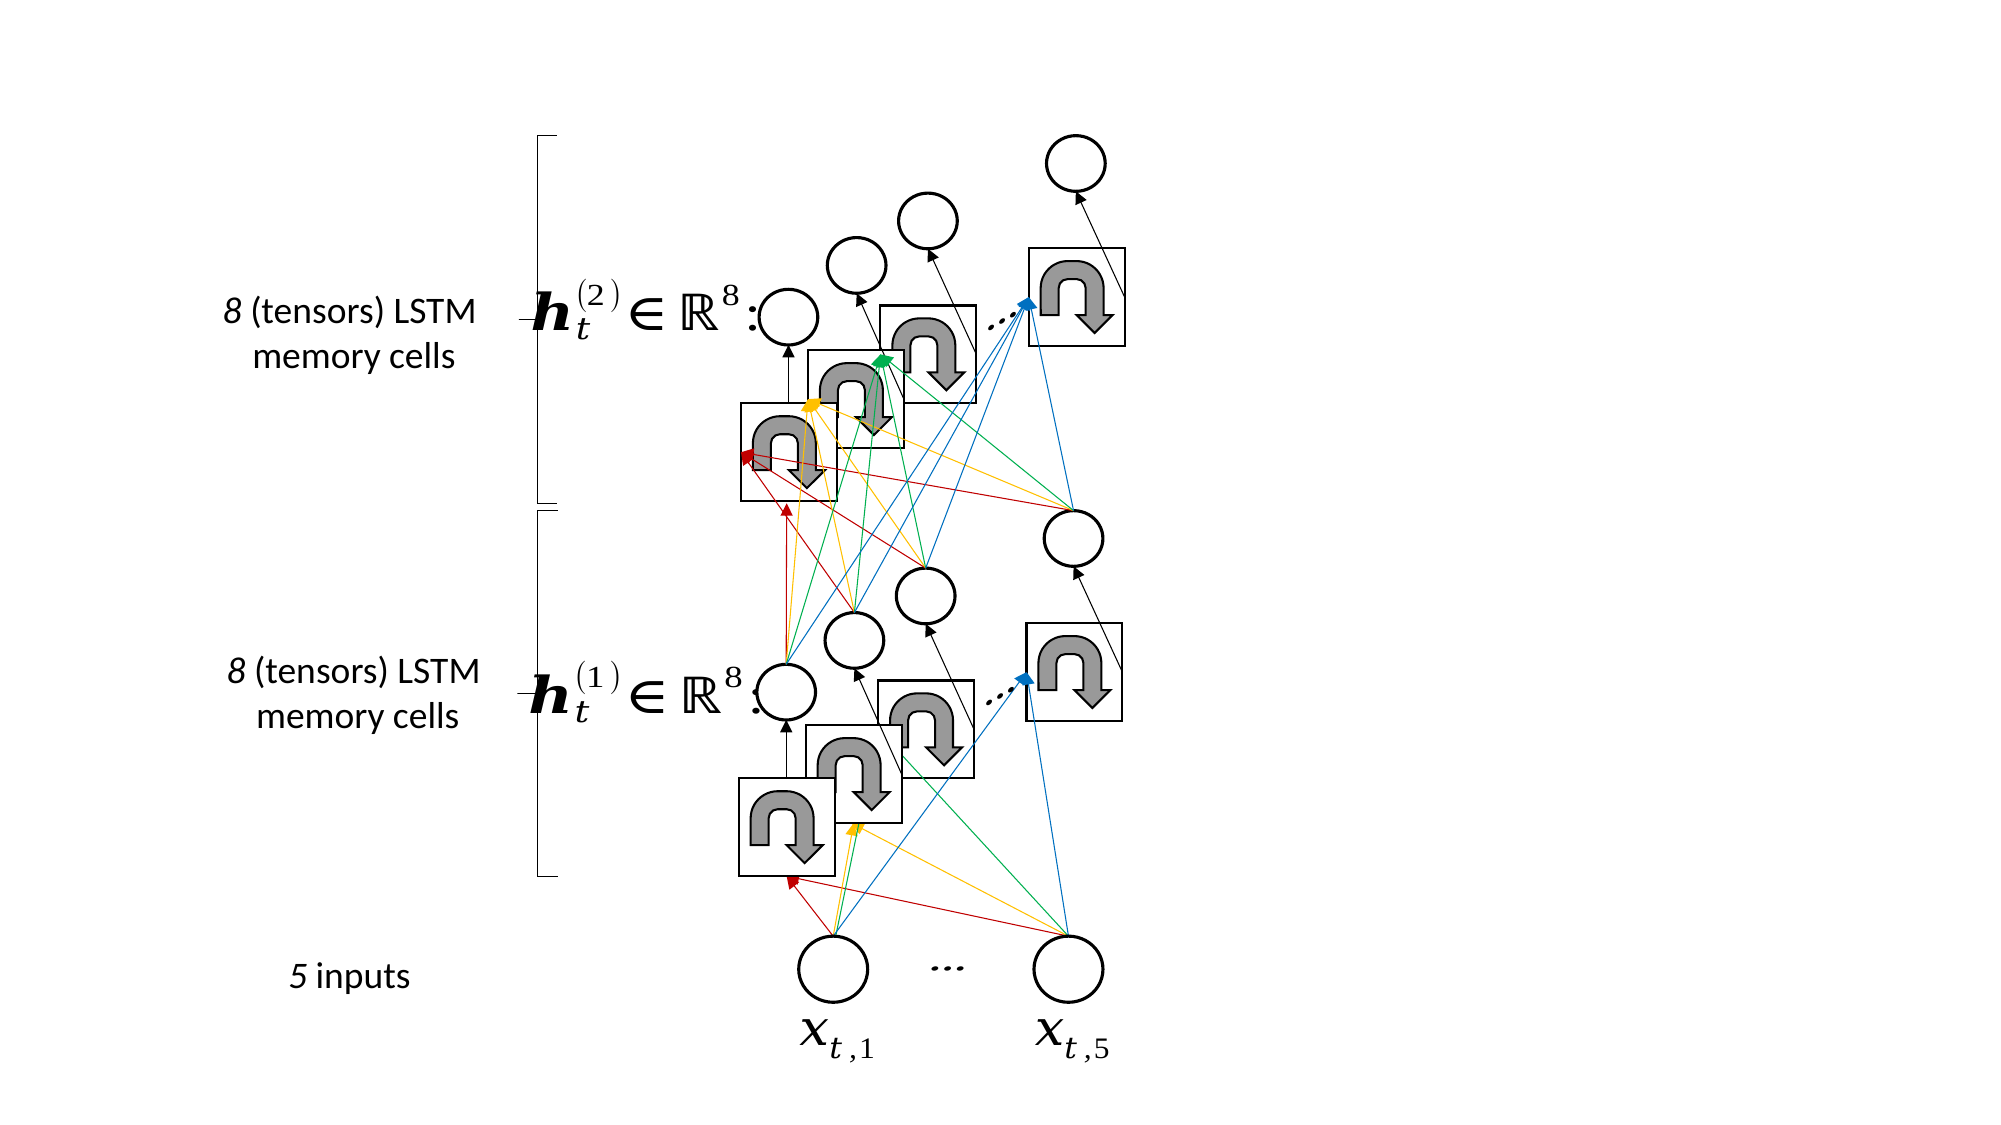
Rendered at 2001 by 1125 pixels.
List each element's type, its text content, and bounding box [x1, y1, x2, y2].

text_box [805, 724, 833, 777]
text_box [1025, 622, 1123, 722]
text_box [738, 777, 833, 877]
text_box [953, 679, 975, 720]
text_box [826, 236, 888, 295]
text_box [1001, 667, 1033, 720]
text_box [1012, 311, 1035, 345]
text_box [955, 304, 977, 345]
text_box [755, 663, 817, 722]
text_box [1068, 720, 1075, 937]
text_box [925, 345, 1077, 569]
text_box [786, 876, 833, 937]
text_box [797, 937, 869, 1004]
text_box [833, 720, 1068, 937]
text_box [1045, 134, 1107, 193]
text_box [537, 690, 558, 877]
text_box [838, 665, 871, 670]
text_box 5 inputs [273, 943, 435, 1004]
text_box [537, 510, 559, 690]
text_box [537, 135, 557, 306]
text_box [1032, 935, 1105, 1004]
text_box [740, 402, 786, 502]
text_box [537, 307, 557, 504]
text_box [877, 679, 968, 720]
text_box [1028, 247, 1126, 347]
text_box [879, 304, 971, 345]
text_box 8 (tensors) LSTM memory cells [197, 279, 511, 384]
text_box [758, 288, 819, 346]
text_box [786, 345, 1077, 665]
text_box [1004, 292, 1035, 332]
text_box [897, 192, 959, 250]
text_box [1004, 315, 1021, 345]
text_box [1073, 345, 1077, 511]
text_box 8 (tensors) LSTM memory cells [200, 639, 516, 744]
text_box [1077, 509, 1104, 568]
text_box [854, 345, 1077, 613]
